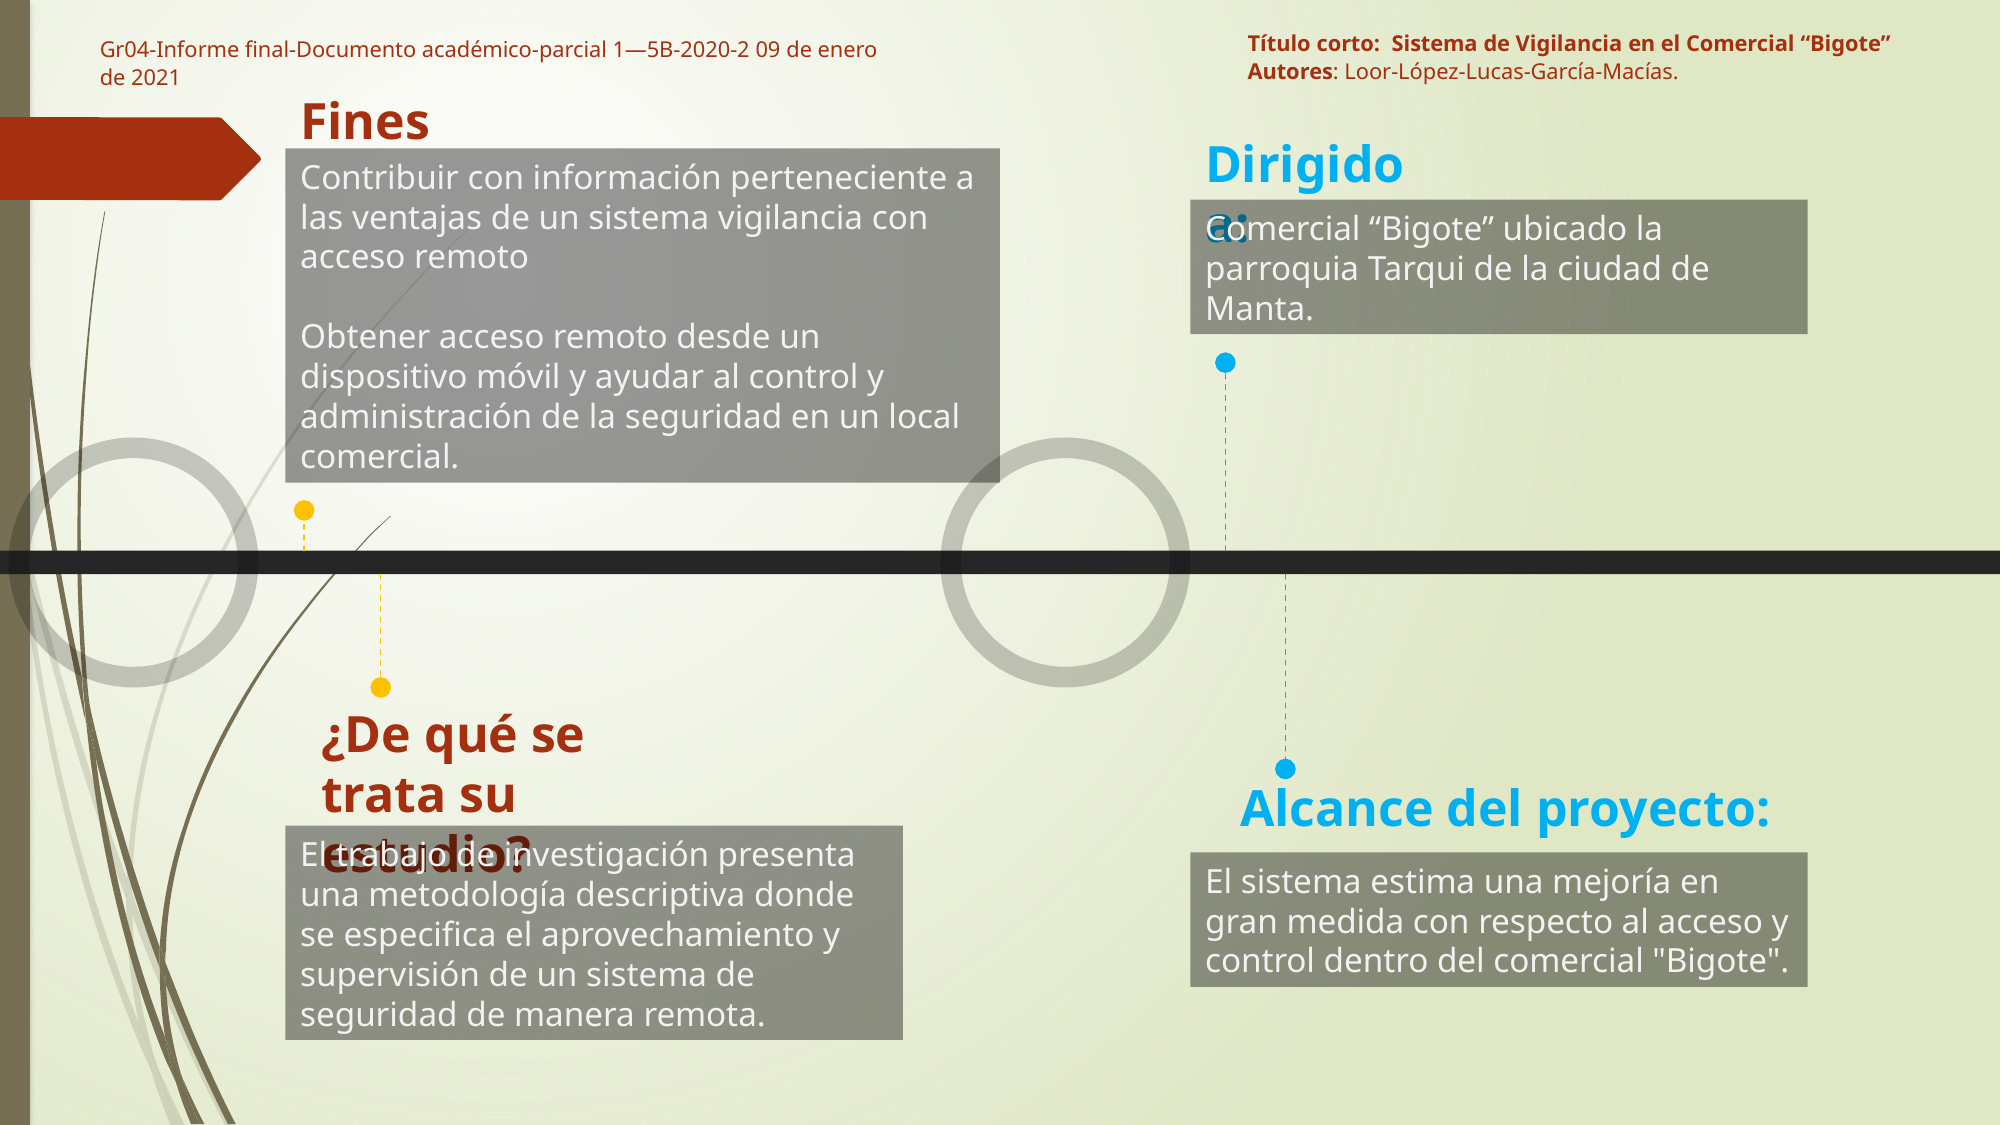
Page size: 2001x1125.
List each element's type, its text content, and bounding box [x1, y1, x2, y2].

text_box [1192, 549, 2000, 575]
text_box Alcance del proyecto: [1225, 768, 1882, 844]
text_box Comercial “Bigote” ubicado la parroquia Tarqui de la ciudad de Manta. [1190, 199, 1808, 335]
text_box Gr04-Informe final-Documento académico-parcial 1—5B-2020-2 09 de enero de 2021 [84, 26, 925, 98]
text_box El sistema estima una mejoría en gran medida con respecto al acceso y control dentro del comercial "Bigote". [1190, 852, 1808, 987]
text_box [939, 436, 1192, 689]
text_box Contribuir con información perteneciente a las ventajas de un sistema vigilancia con acceso remoto Obtener acceso remoto desde un dispositivo móvil y ayudar al control y administración de la seguridad en un local comercial. [285, 148, 1000, 483]
text_box [7, 436, 260, 689]
text_box [260, 549, 939, 575]
text_box [31, 549, 236, 575]
text_box [0, 549, 7, 575]
text_box El trabajo de investigación presenta una metodología descriptiva donde se especifica el aprovechamiento y supervisión de un sistema de seguridad de manera remota. [285, 825, 903, 1040]
text_box Fines [285, 98, 567, 148]
text_box ¿De qué se trata su estudio? [306, 694, 737, 825]
text_box Dirigido a: [1190, 125, 1472, 199]
text_box [963, 549, 1168, 575]
text_box Título corto: Sistema de Vigilancia en el Comercial “Bigote” Autores: Loor-López-Lucas-García-Macías. [1232, 20, 1915, 92]
